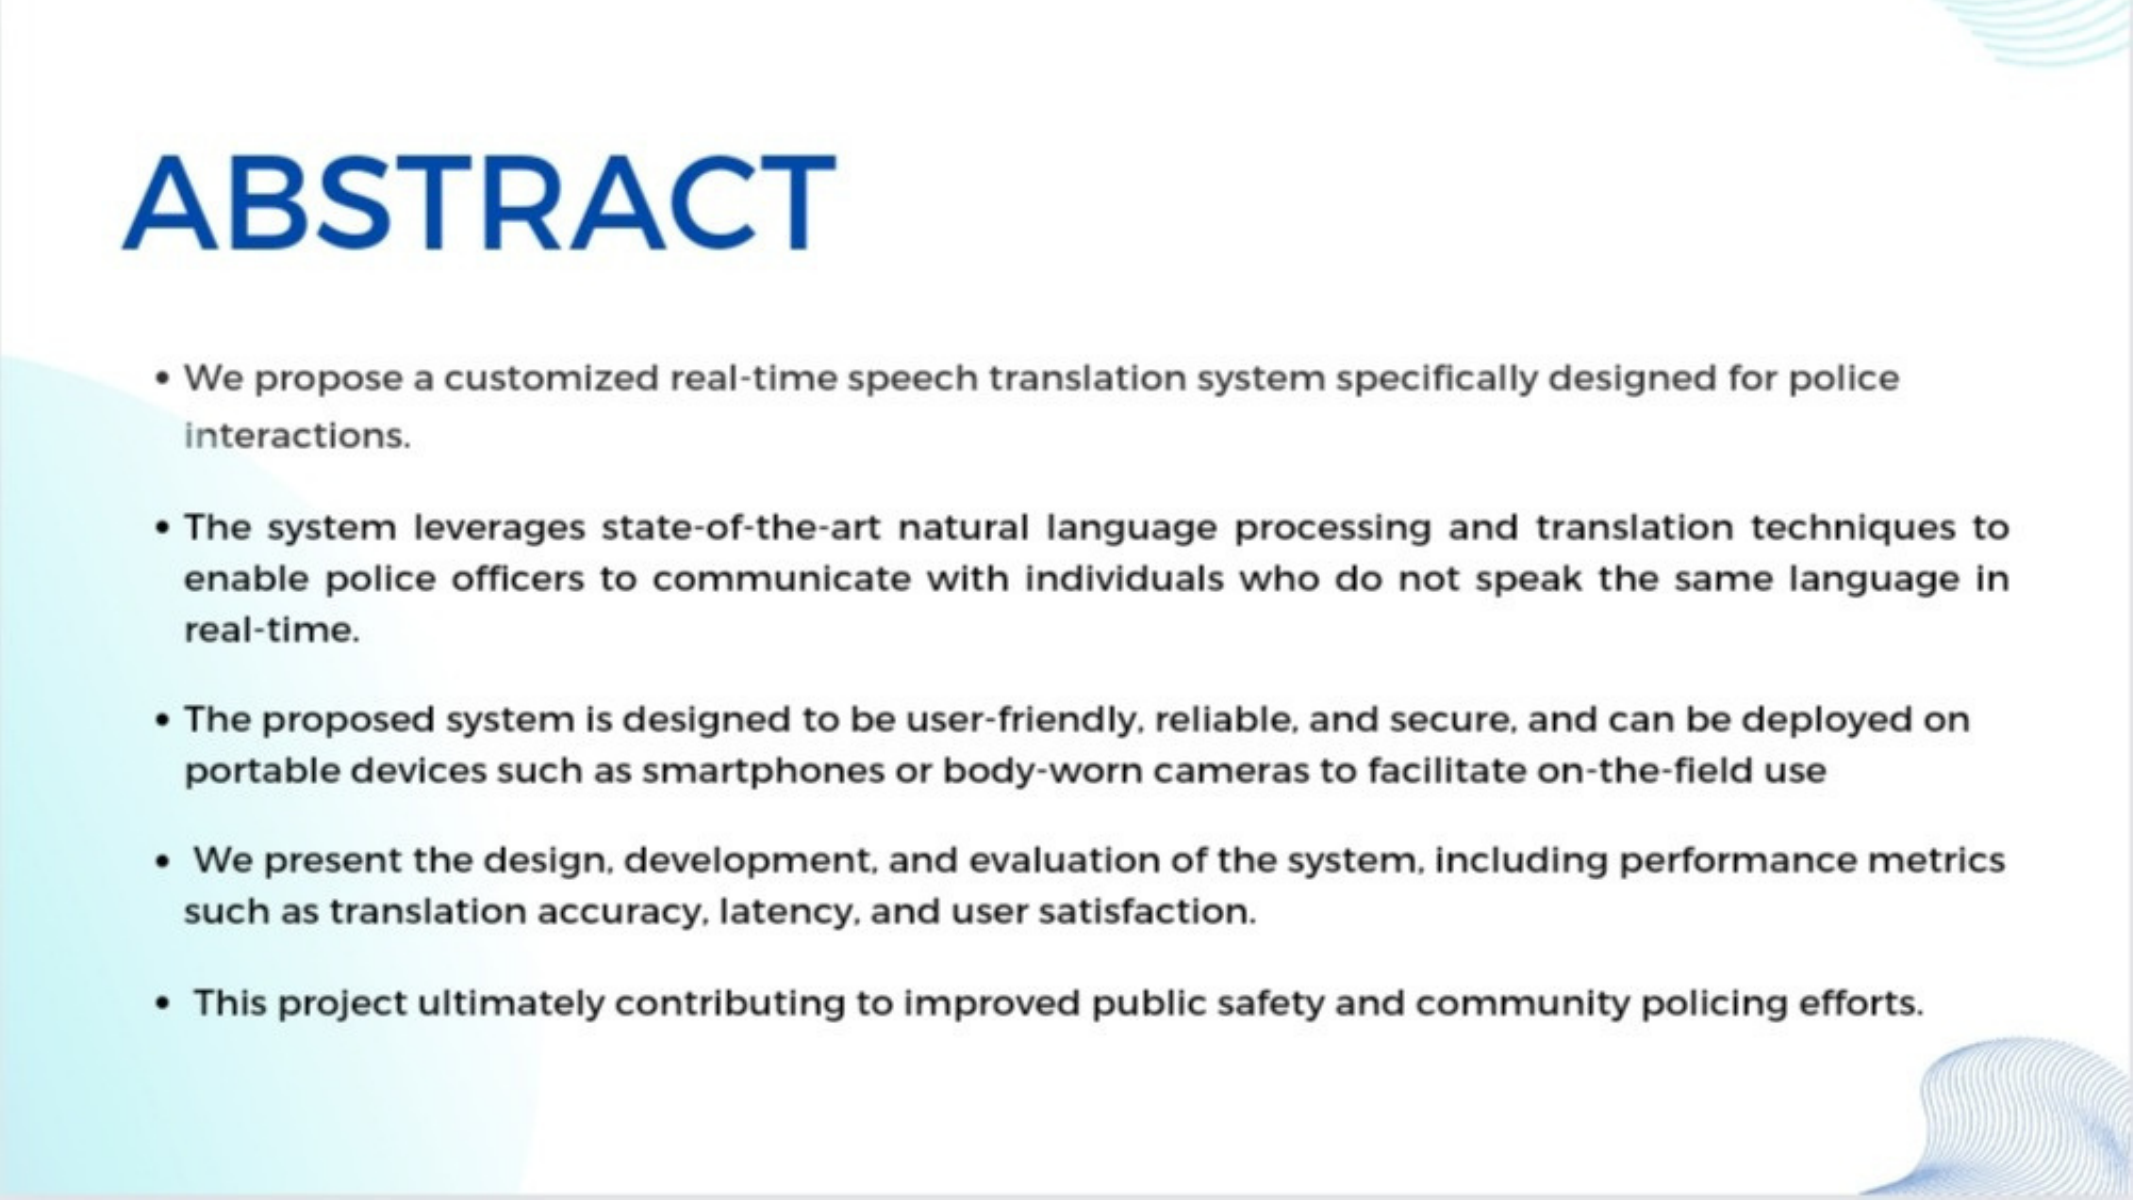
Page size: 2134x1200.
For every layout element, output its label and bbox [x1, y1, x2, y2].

text_box [0, 0, 2133, 1200]
